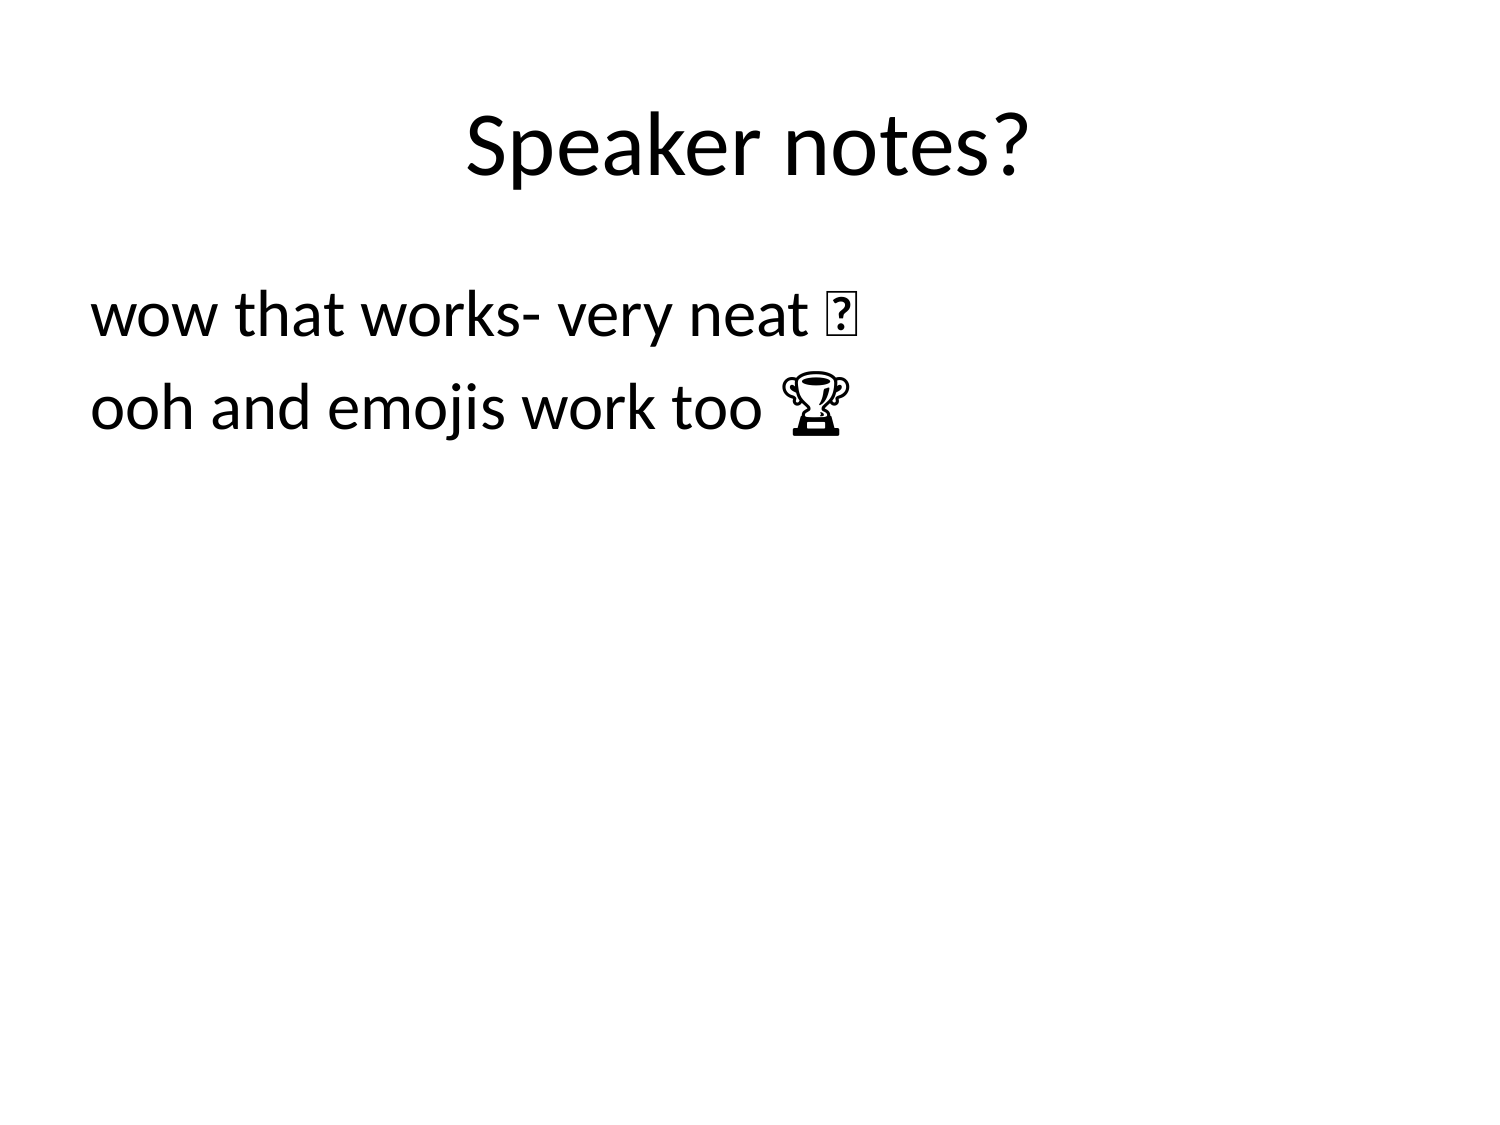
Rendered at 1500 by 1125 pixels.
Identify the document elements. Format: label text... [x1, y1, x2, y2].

title Speaker notes? [75, 45, 1425, 233]
list wow that works- very neat 🎉 ooh and emojis work too 🏆 [75, 262, 1425, 1005]
